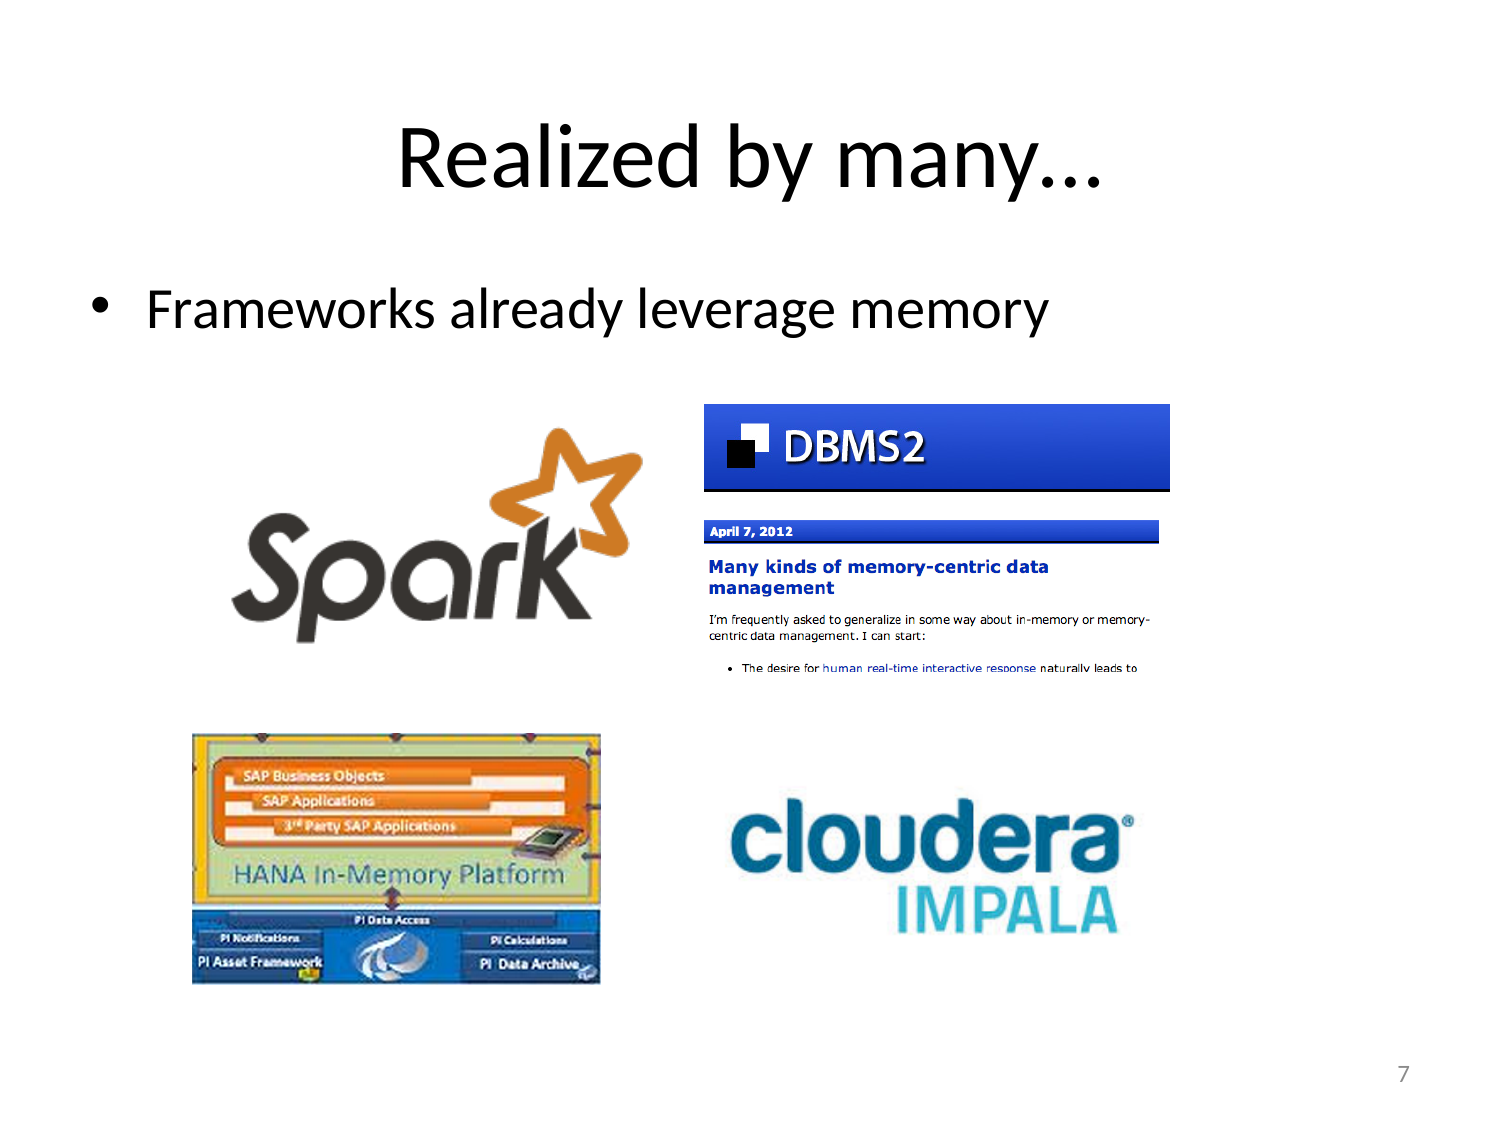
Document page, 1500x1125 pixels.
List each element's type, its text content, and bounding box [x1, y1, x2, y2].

picture [192, 733, 601, 986]
slide_number 7 [1074, 1042, 1425, 1103]
picture [712, 773, 1156, 965]
picture [227, 424, 647, 648]
list Frameworks already leverage memory [75, 262, 1425, 1005]
title Realized by many… [75, 56, 1425, 245]
picture [696, 404, 1170, 673]
